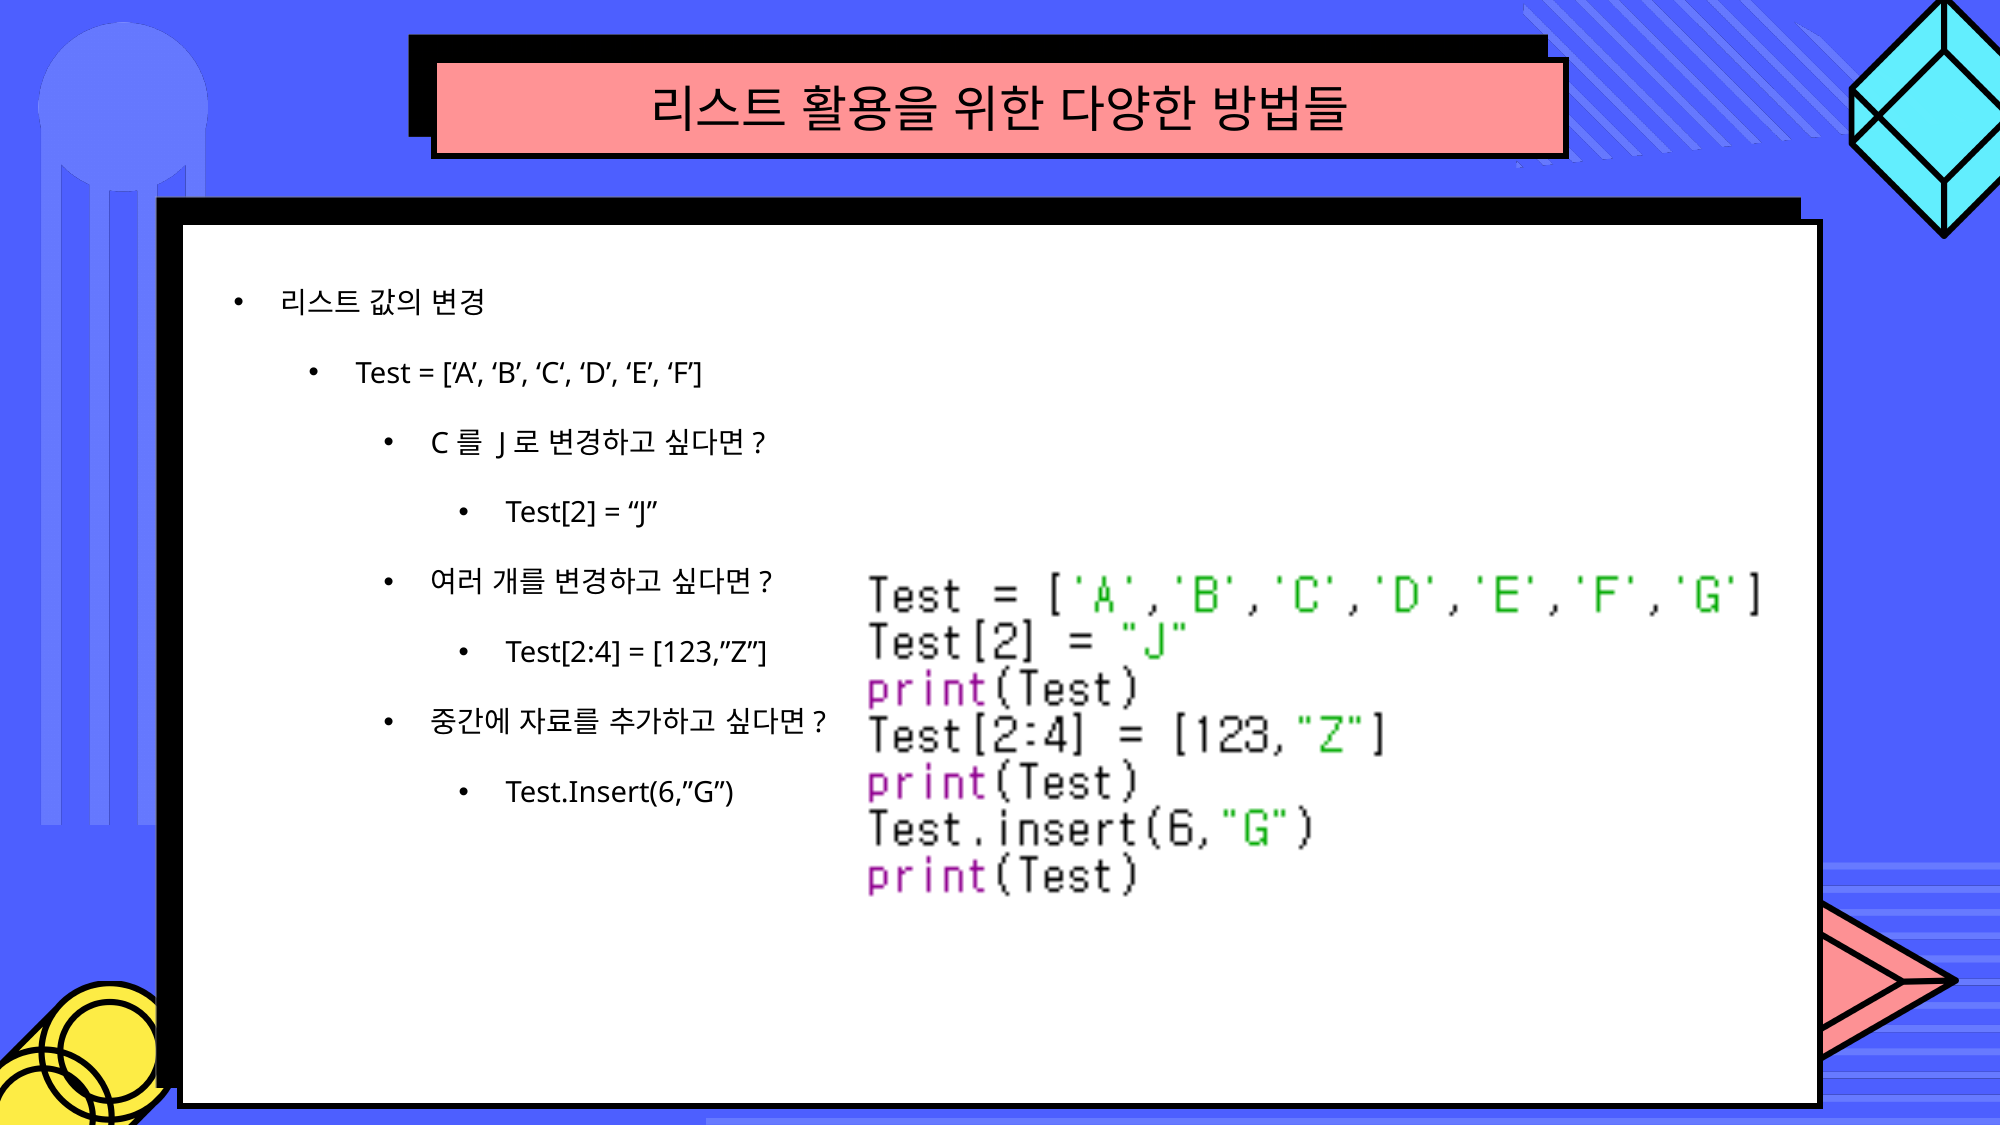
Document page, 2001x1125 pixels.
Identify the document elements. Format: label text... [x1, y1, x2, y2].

picture [706, 862, 2000, 1125]
text_box [179, 221, 1821, 1107]
picture [1516, 0, 2000, 239]
text_box 리스트 값의 변경 Test = [‘A’, ‘B’, ‘C‘, ‘D’, ‘E’, ‘F’] C를 J로 변경하고 싶다면? Test[2] = “J” 여러 개를 변경하고 싶다면? Test[2:4] = [123,”Z”] 중간에 자료를 추가하고 싶다면? Test.Insert(6,”G”) [218, 241, 1785, 816]
picture [0, 981, 181, 1125]
picture [39, 23, 208, 824]
text_box 리스트 활용을 위한 다양한 방법들 [433, 59, 1567, 157]
picture [860, 538, 1802, 922]
